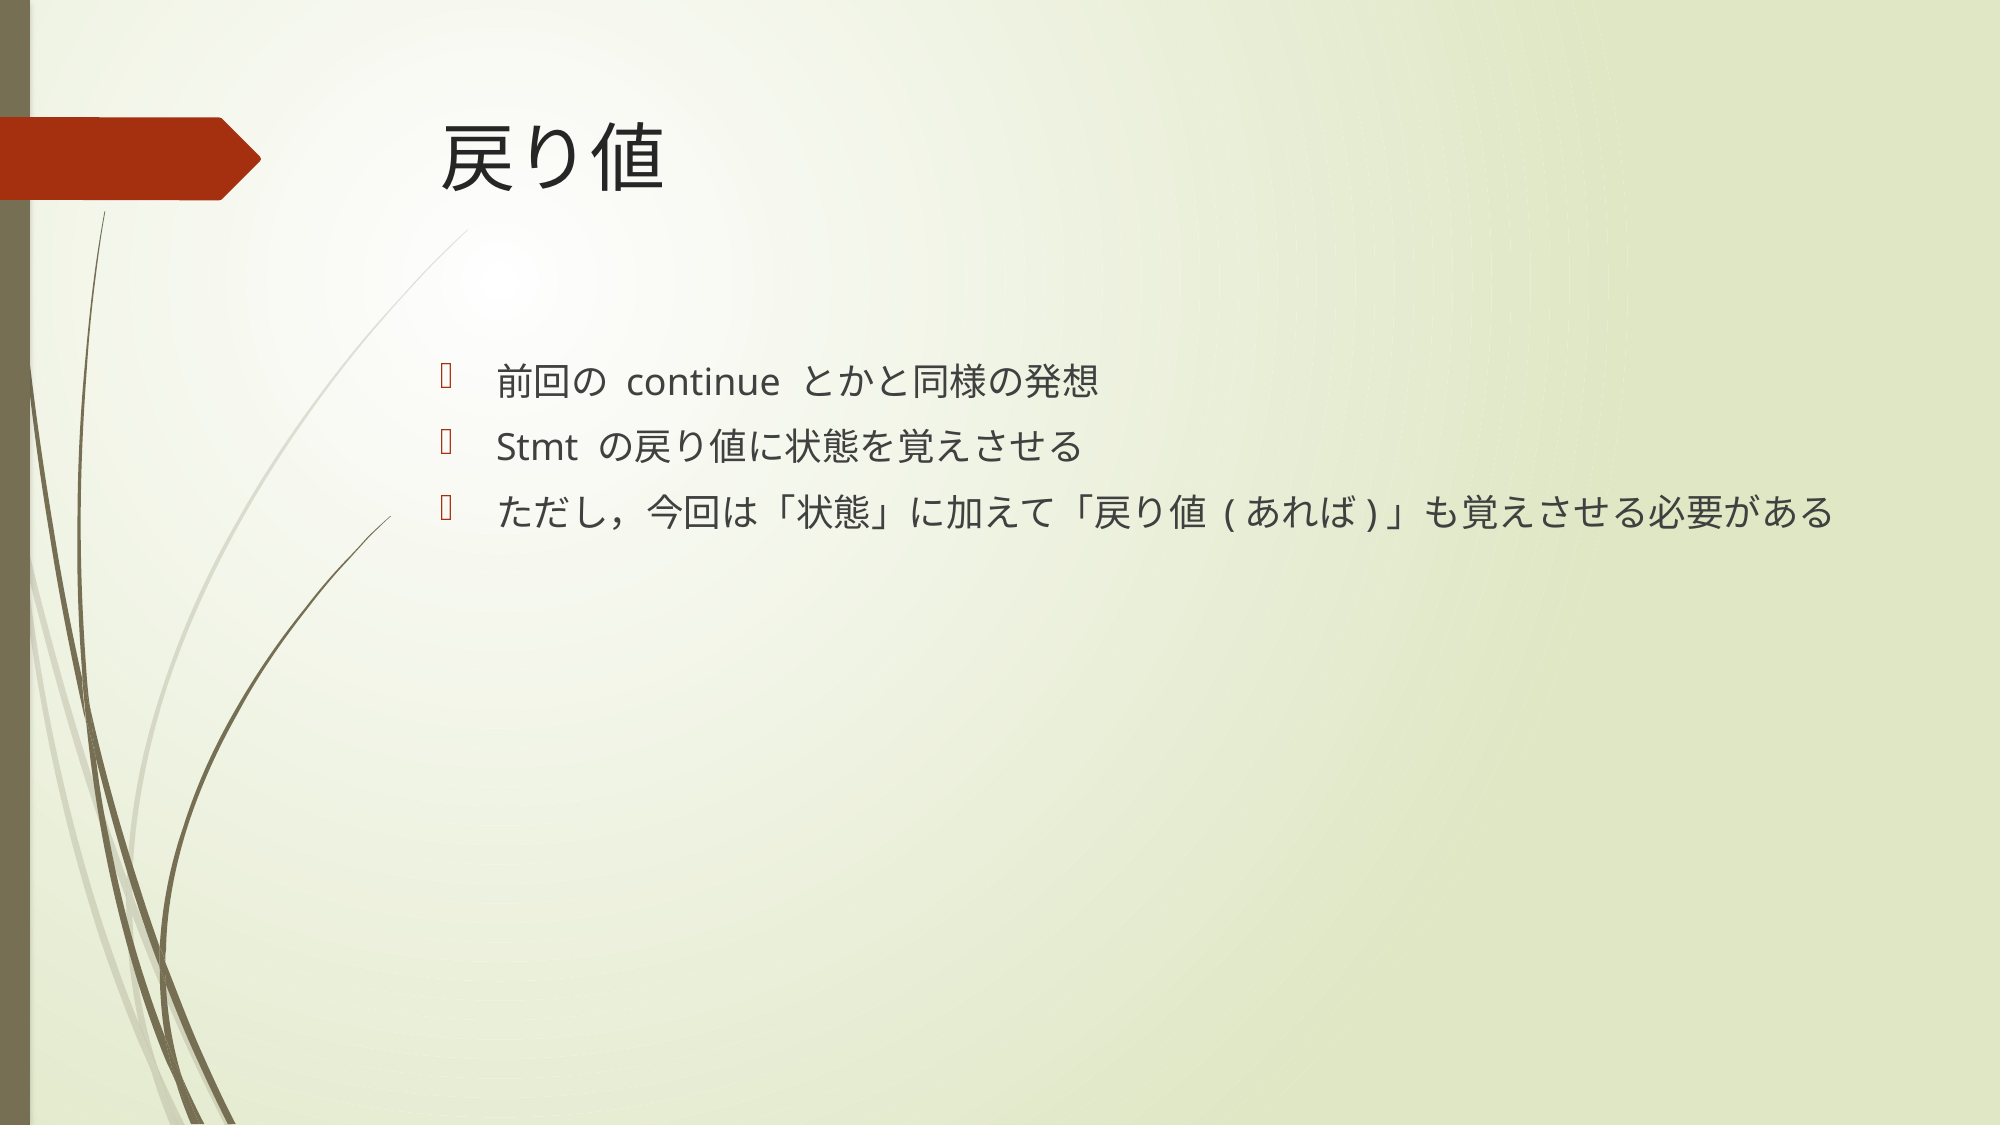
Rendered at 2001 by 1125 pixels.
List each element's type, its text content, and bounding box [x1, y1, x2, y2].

title 戻り値 [425, 102, 1888, 313]
list 前回の continue とかと同様の発想 Stmt の戻り値に状態を覚えさせる ただし，今回は「状態」に加えて「戻り値 (あれば)」も覚えさせる必要がある [424, 350, 1888, 970]
